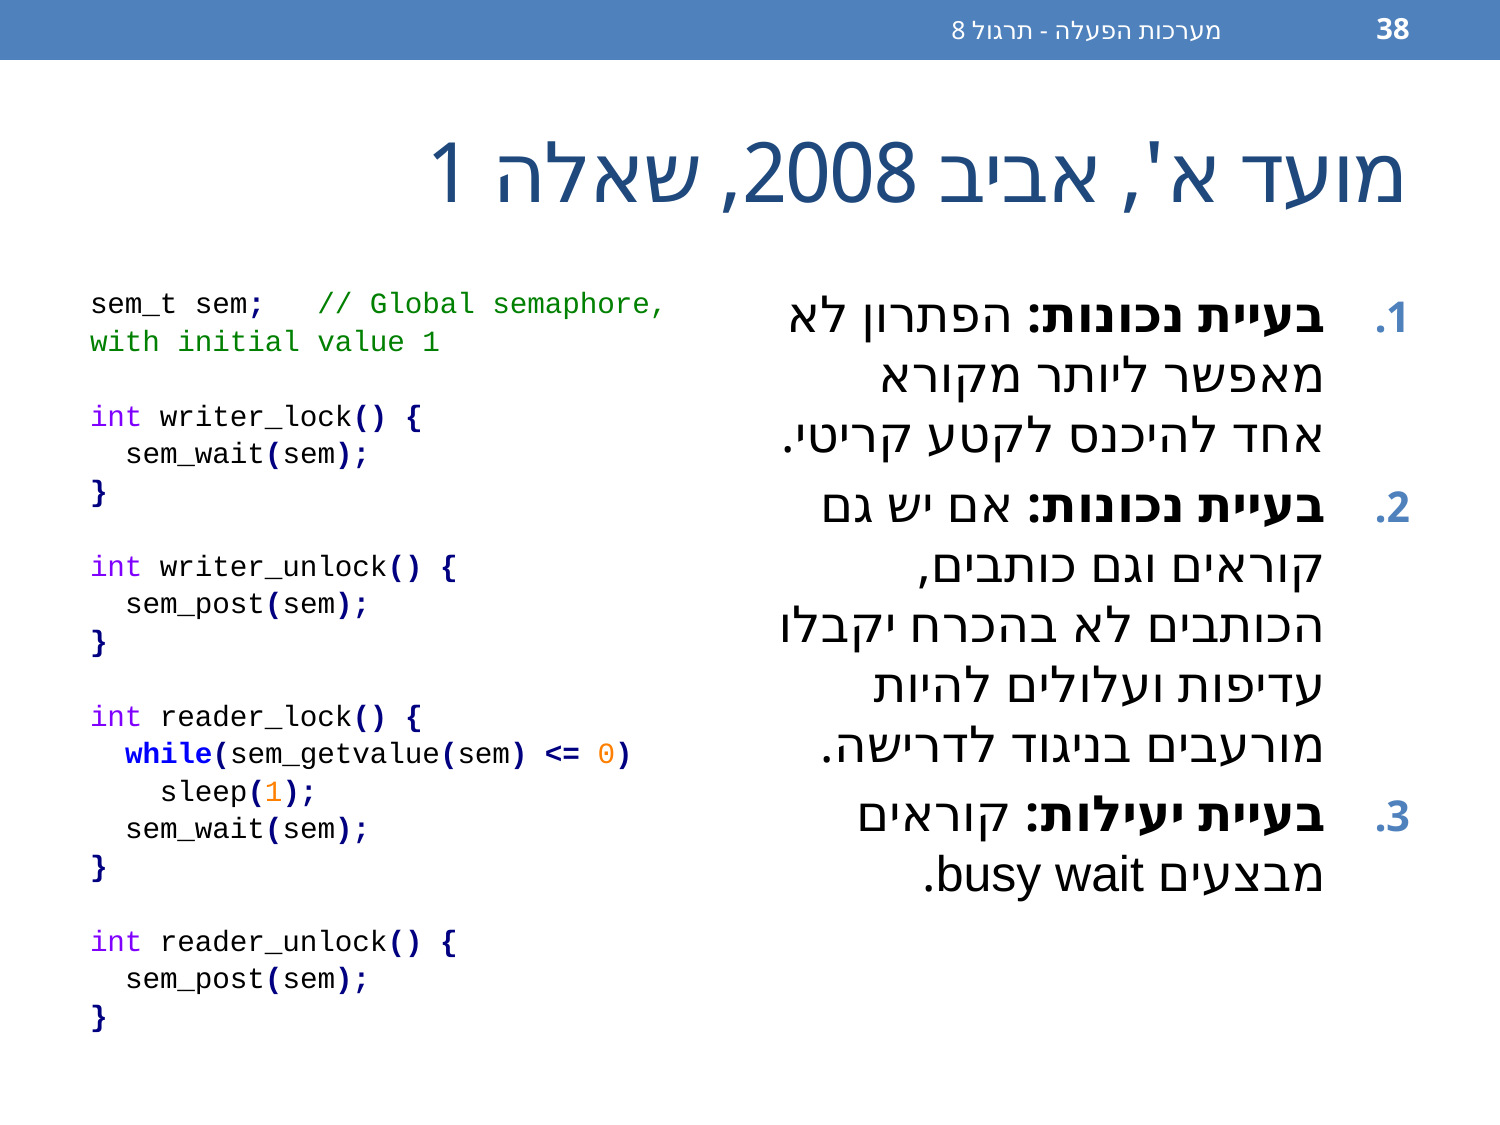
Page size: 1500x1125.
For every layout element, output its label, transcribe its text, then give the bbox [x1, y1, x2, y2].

slide_number 38 [1250, 3, 1425, 57]
list sem_t sem; // Global semaphore, with initial value 1 int writer_lock() { sem_wait(sem); } int writer_unlock() { sem_post(sem); } int reader_lock() { while(sem_getvalue(sem) <= 0) sleep(1); sem_wait(sem); } int reader_unlock() { sem_post(sem); } [75, 274, 738, 1049]
list בעיית נכונות: הפתרון לא מאפשר ליותר מקורא אחד להיכנס לקטע קריטי. בעיית נכונות: אם יש גם קוראים וגם כותבים, הכותבים לא בהכרח יקבלו עדיפות ועלולים להיות מורעבים בניגוד לדרישה. בעיית יעילות: קוראים מבצעים busy wait. [762, 274, 1425, 1049]
footer מערכות הפעלה - תרגול 8 [562, 3, 1238, 57]
title מועד א', אביב 2008, שאלה 1 [75, 87, 1425, 250]
